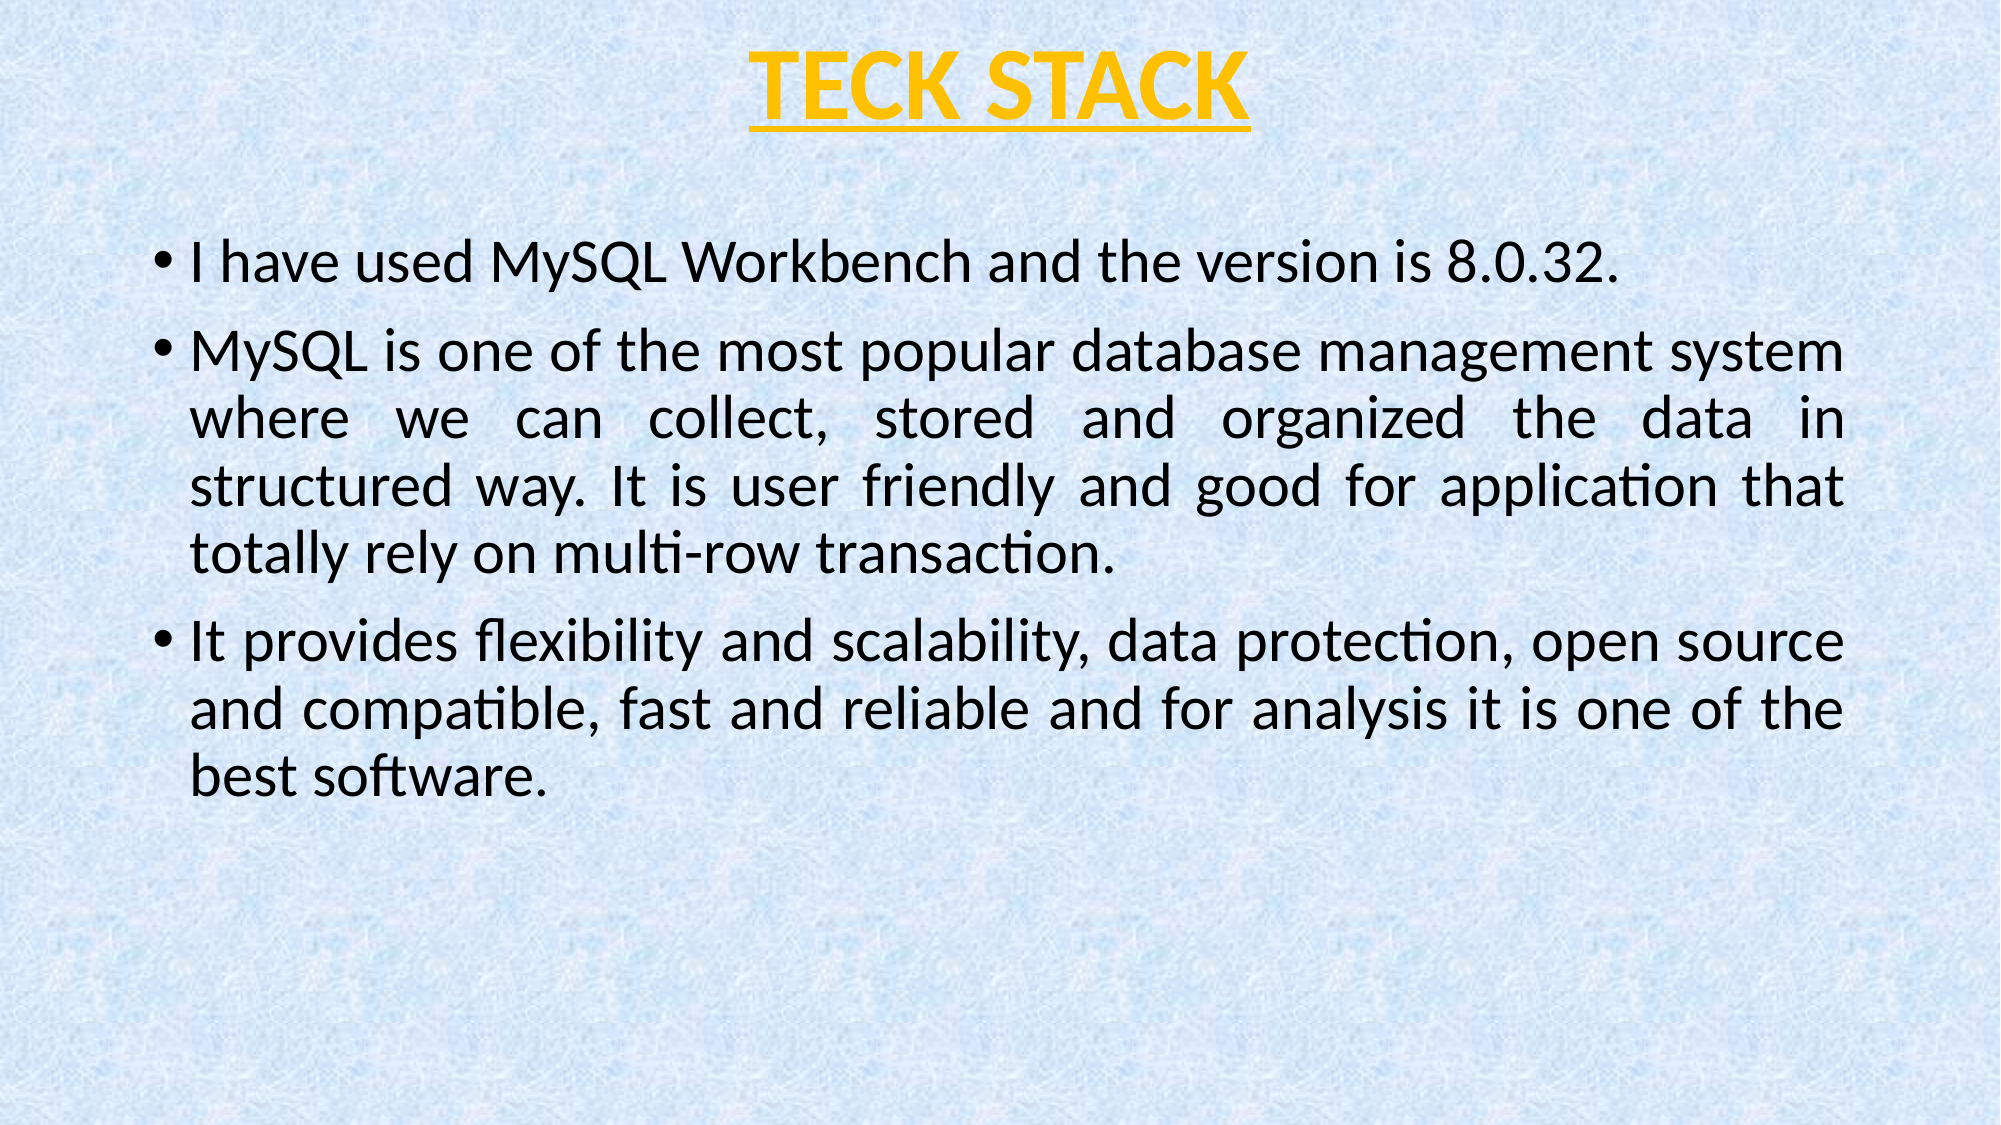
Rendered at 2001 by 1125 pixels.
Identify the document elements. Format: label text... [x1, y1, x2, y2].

title TECK STACK [137, 0, 1863, 171]
list I have used MySQL Workbench and the version is 8.0.32. MySQL is one of the most popular database management system where we can collect, stored and organized the data in structured way. It is user friendly and good for application that totally rely on multi-row transaction. It provides flexibility and scalability, data protection, open source and compatible, fast and reliable and for analysis it is one of the best software. [137, 221, 1863, 1014]
picture [0, 0, 2001, 1125]
